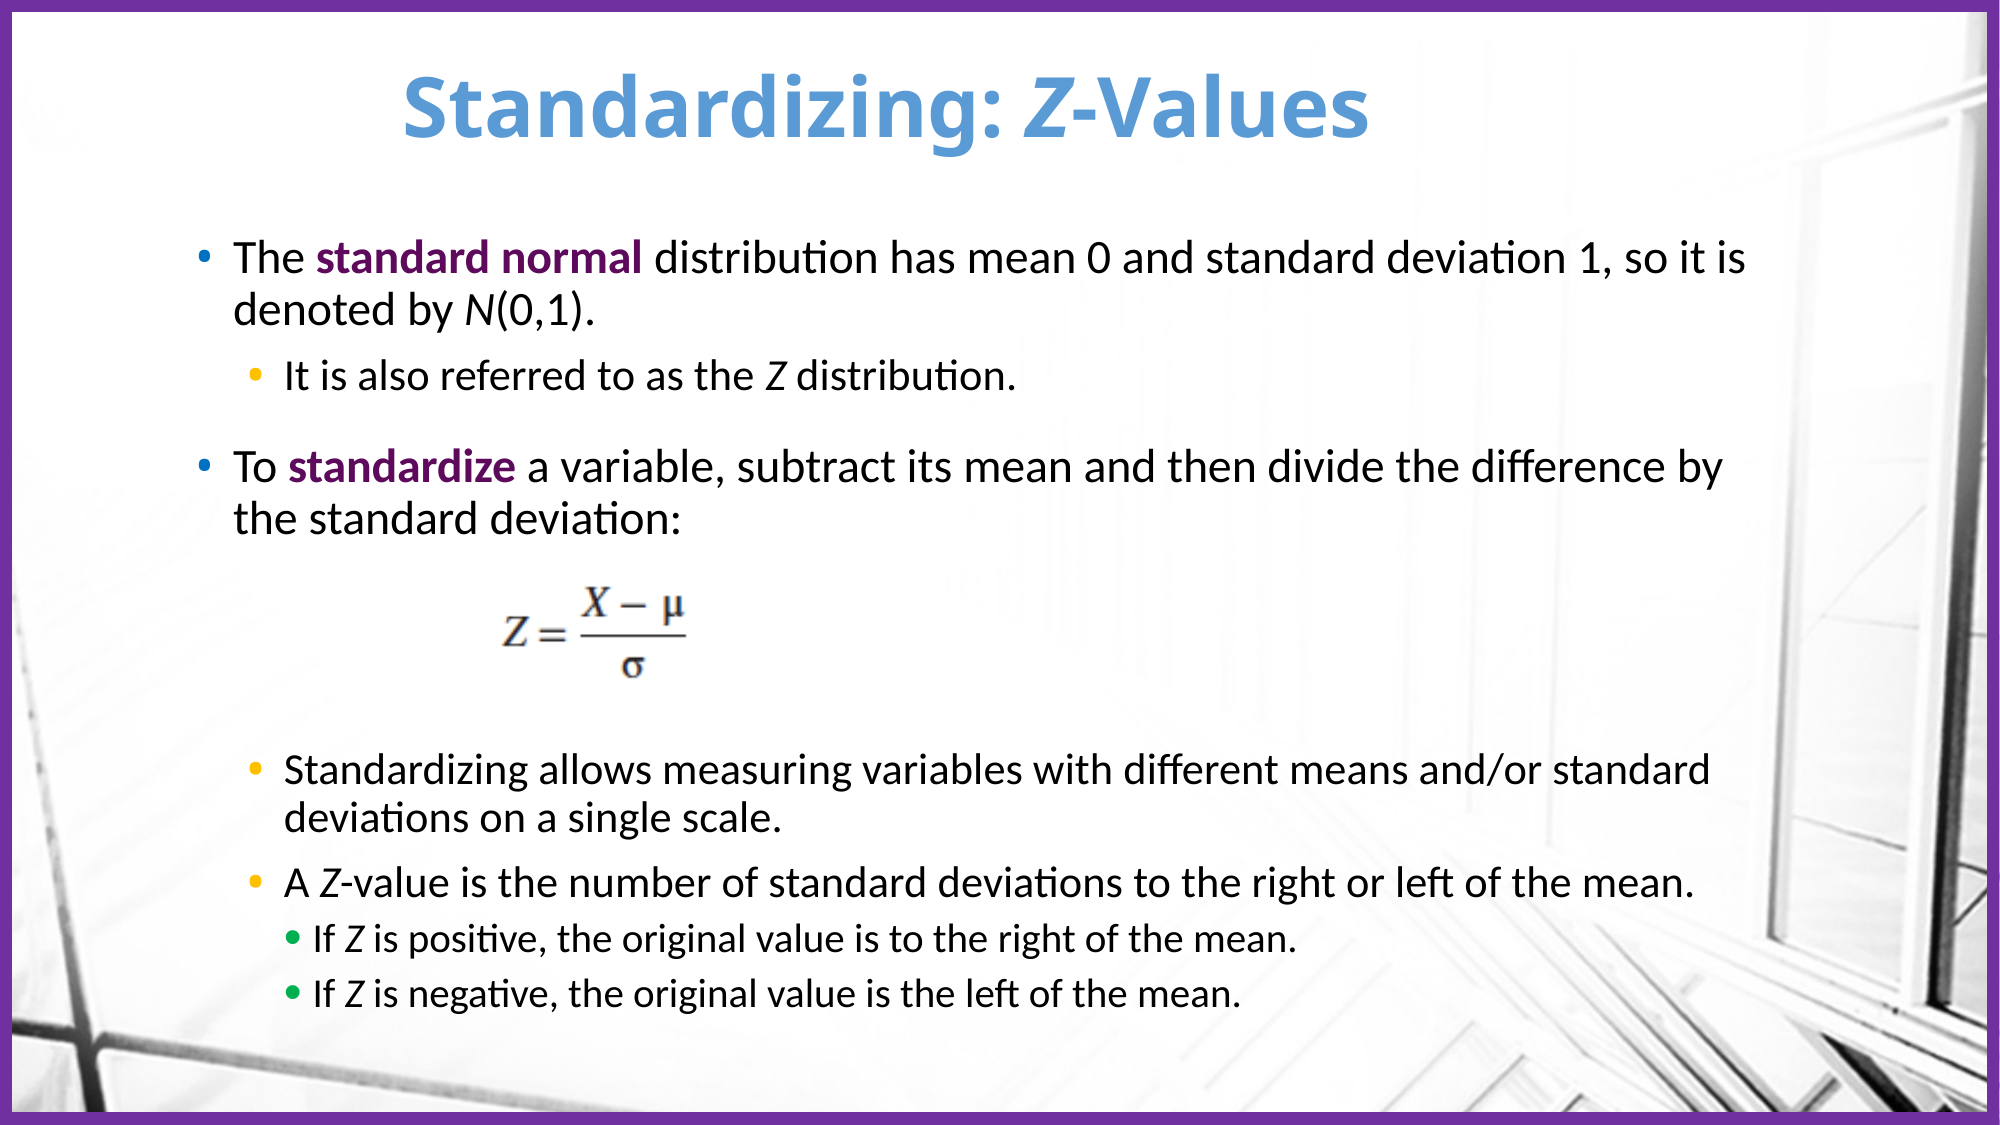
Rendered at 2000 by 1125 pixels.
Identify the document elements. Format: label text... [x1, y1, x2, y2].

list The standard normal distribution has mean 0 and standard deviation 1, so it is denoted by N(0,1). It is also referred to as the Z distribution. To standardize a variable, subtract its mean and then divide the difference by the standard deviation: Standardizing allows measuring variables with different means and/or standard deviations on a single scale. A Z-value is the number of standard deviations to the right or left of the mean. If Z is positive, the original value is to the right of the mean. If Z is negative, the original value is the left of the mean. [174, 224, 1775, 1025]
picture [12, 12, 1987, 1112]
title Standardizing: Z-Values [174, 26, 1600, 202]
